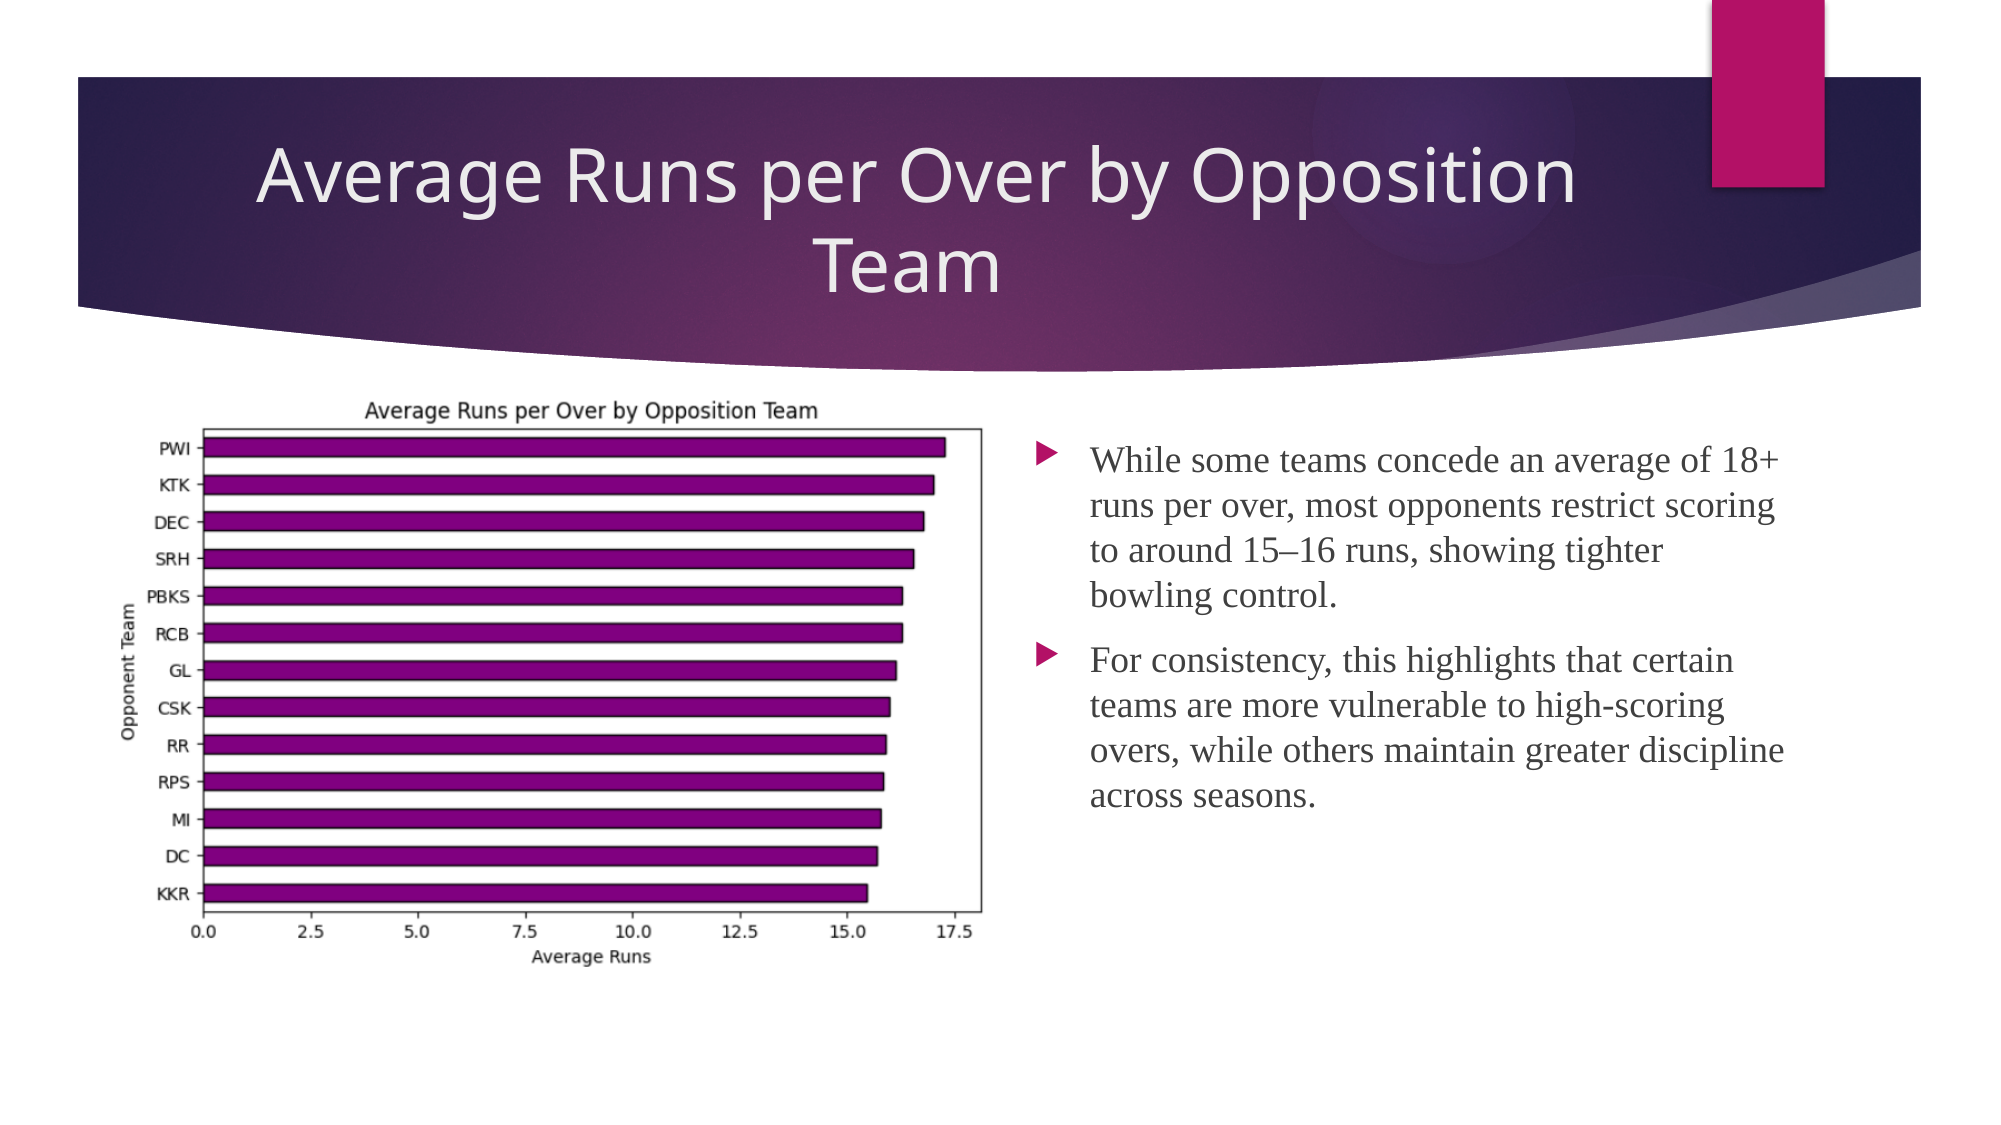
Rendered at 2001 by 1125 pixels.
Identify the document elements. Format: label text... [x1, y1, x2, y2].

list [90, 394, 1029, 988]
list While some teams concede an average of 18+ runs per over, most opponents restrict scoring to around 15–16 runs, showing tighter bowling control. For consistency, this highlights that certain teams are more vulnerable to high-scoring overs, while others maintain greater discipline across seasons. [1035, 427, 1810, 988]
title Average Runs per Over by Opposition Team [189, 159, 1627, 276]
